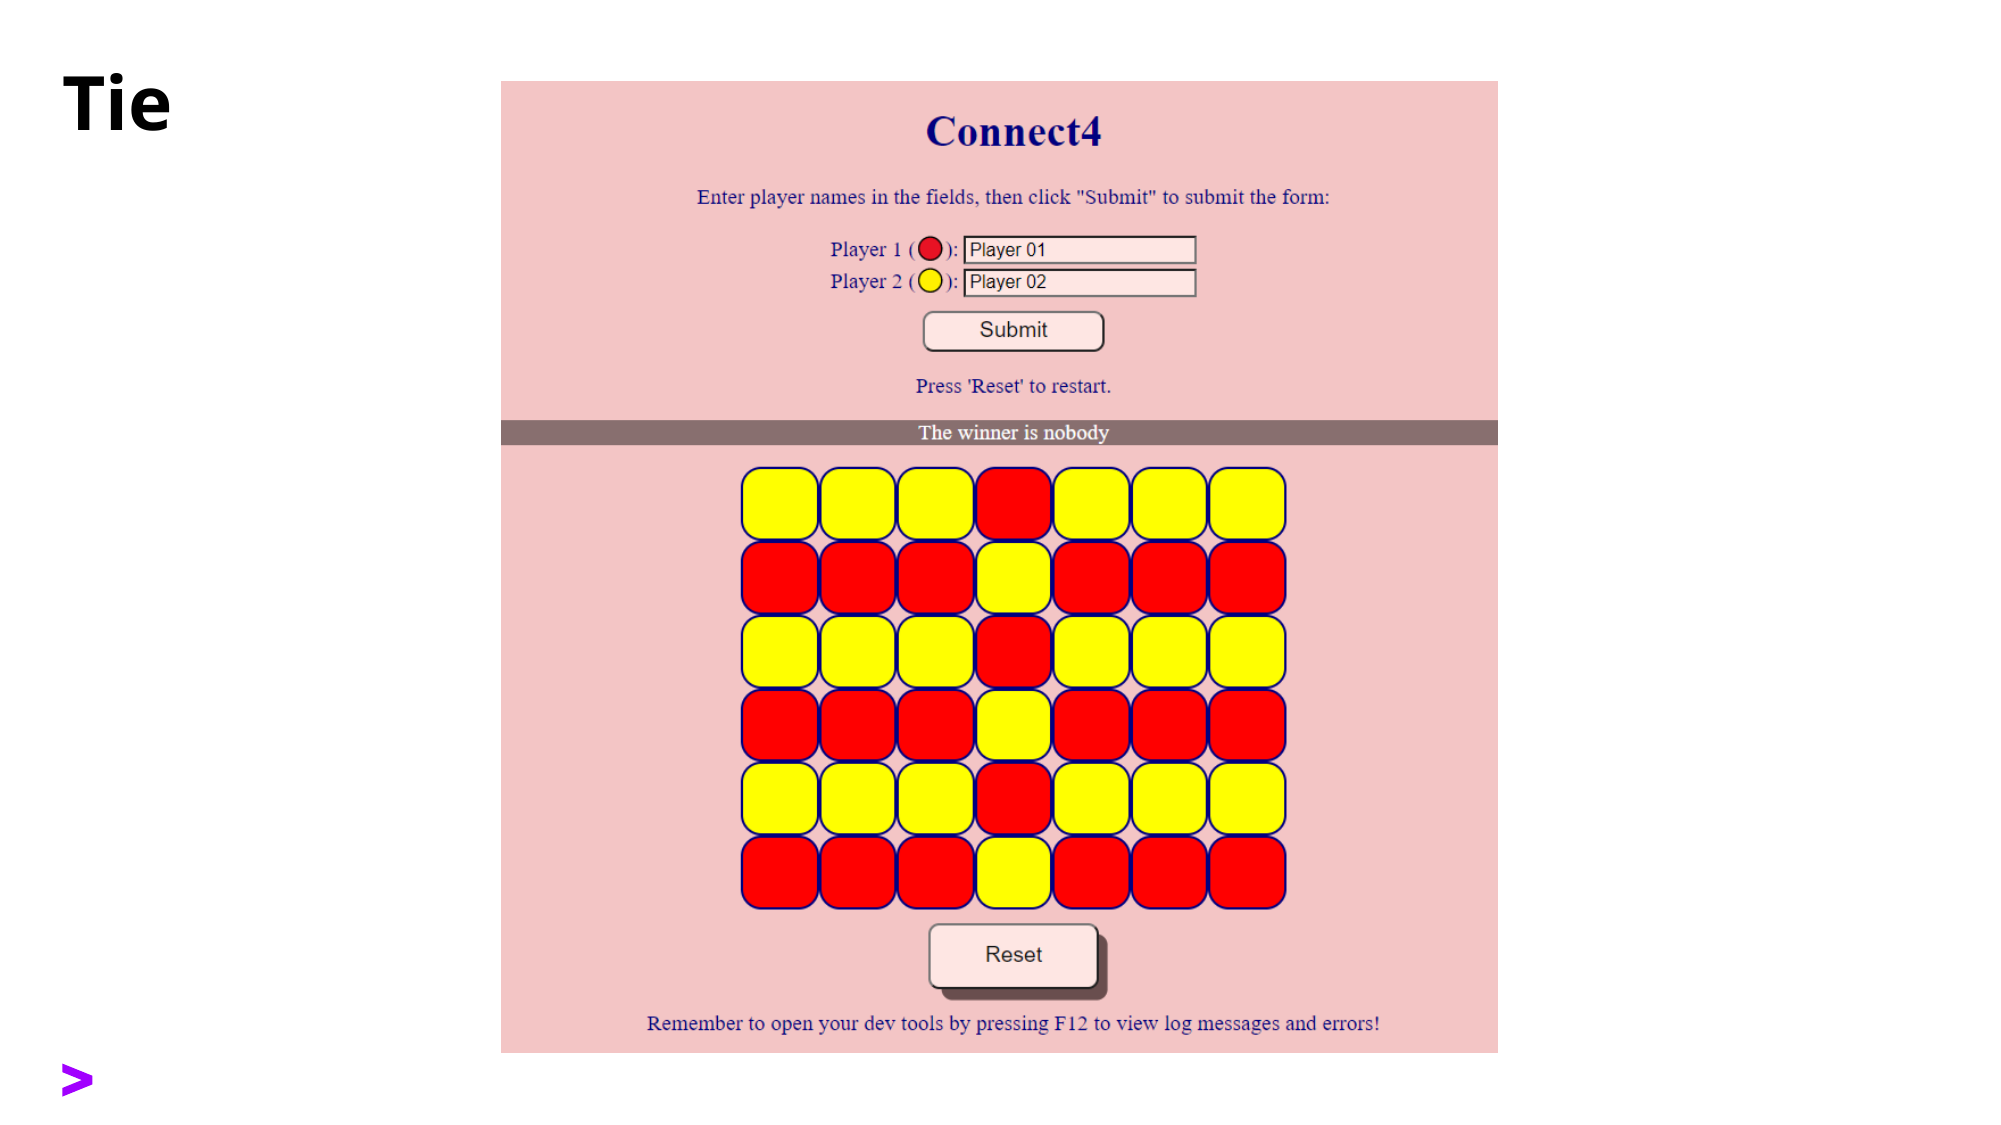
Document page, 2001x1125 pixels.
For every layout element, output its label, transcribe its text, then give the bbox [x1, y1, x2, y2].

title Tie [62, 72, 1938, 235]
picture [501, 81, 1498, 1053]
